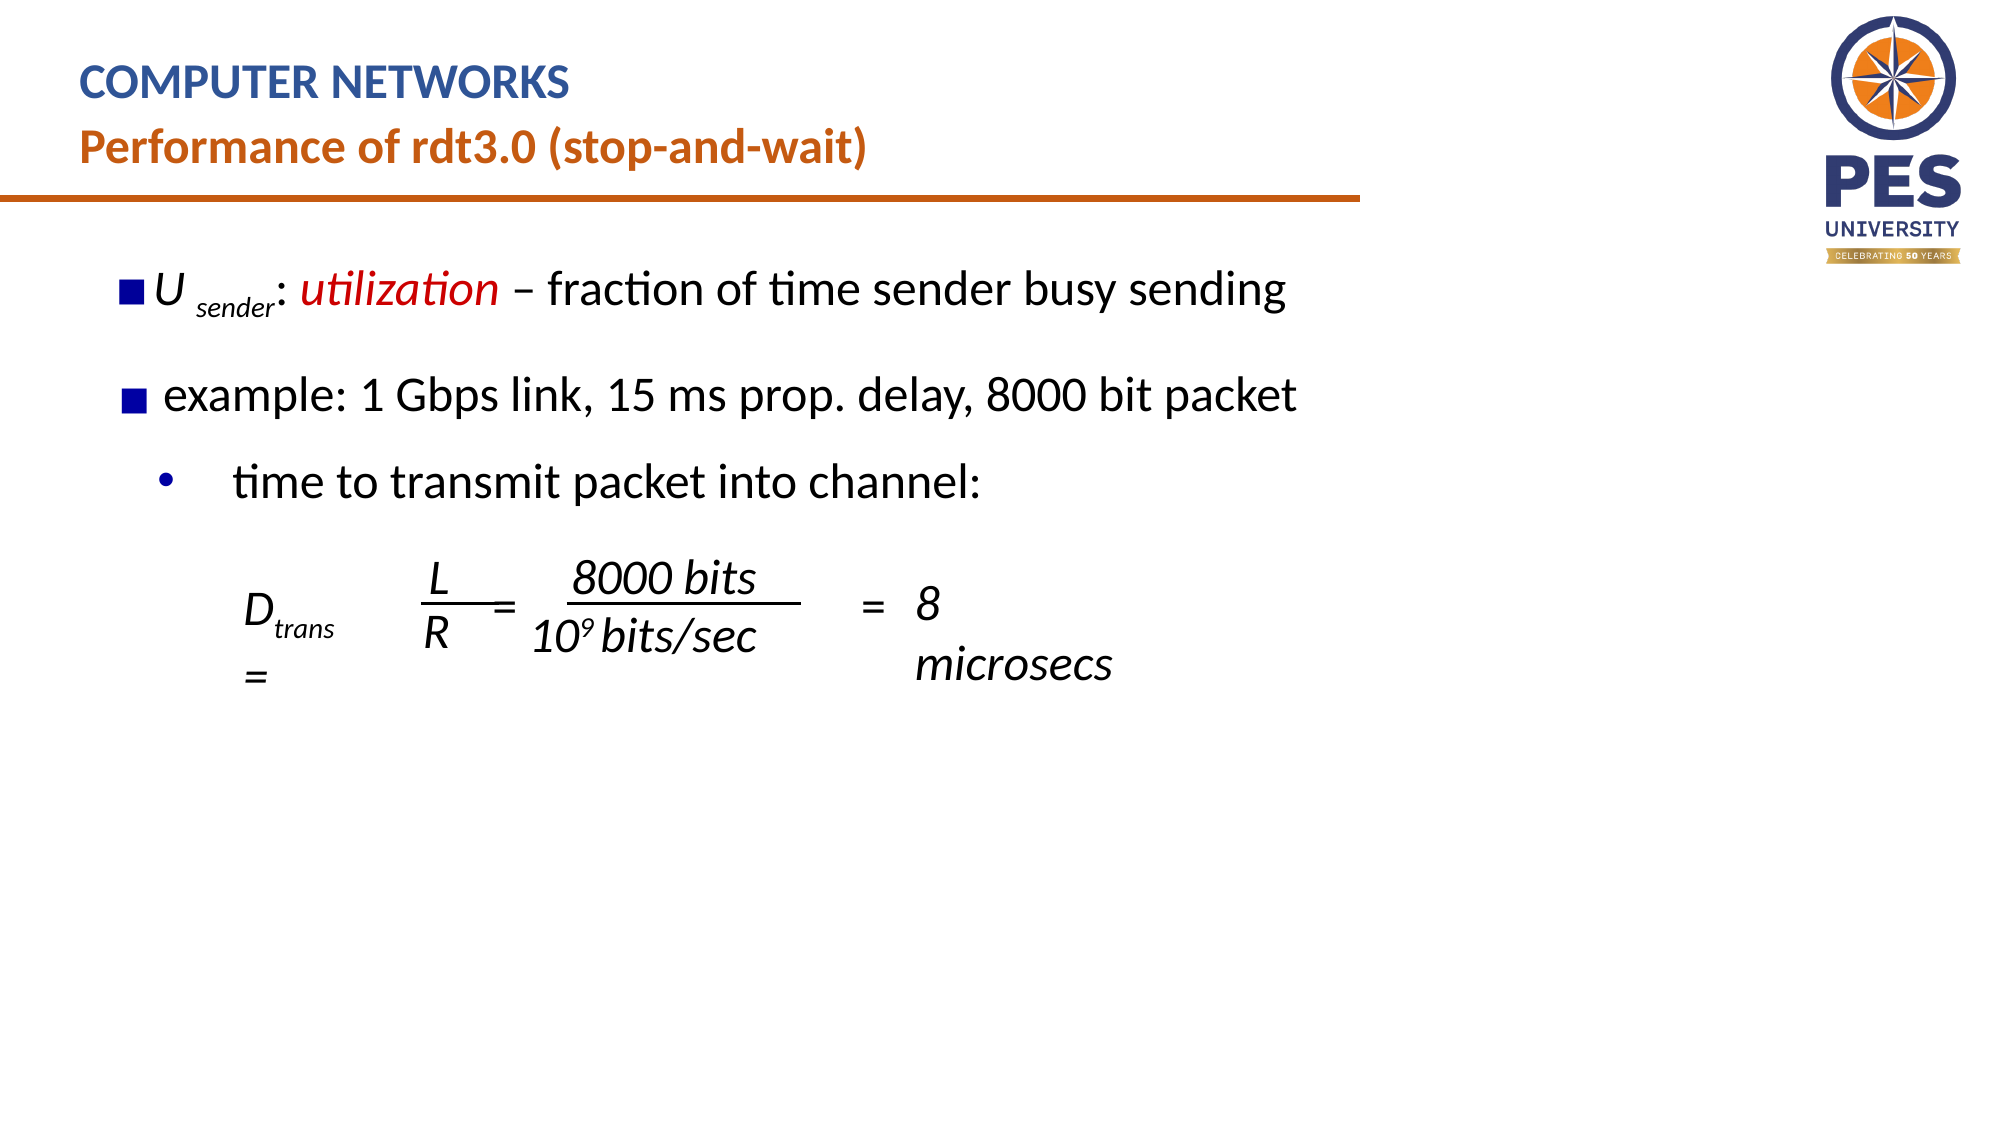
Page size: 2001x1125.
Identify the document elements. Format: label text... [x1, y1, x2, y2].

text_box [228, 536, 1135, 725]
text_box Performance of rdt3.0 (stop-and-wait) [64, 106, 1510, 183]
text_box example: 1 Gbps link, 15 ms prop. delay, 8000 bit packet [80, 360, 1809, 532]
picture [1826, 16, 1961, 264]
text_box COMPUTER NETWORKS [64, 41, 1295, 118]
text_box time to transmit packet into channel: [64, 447, 1660, 620]
text_box U sender: utilization – fraction of time sender busy sending [25, 251, 1522, 330]
